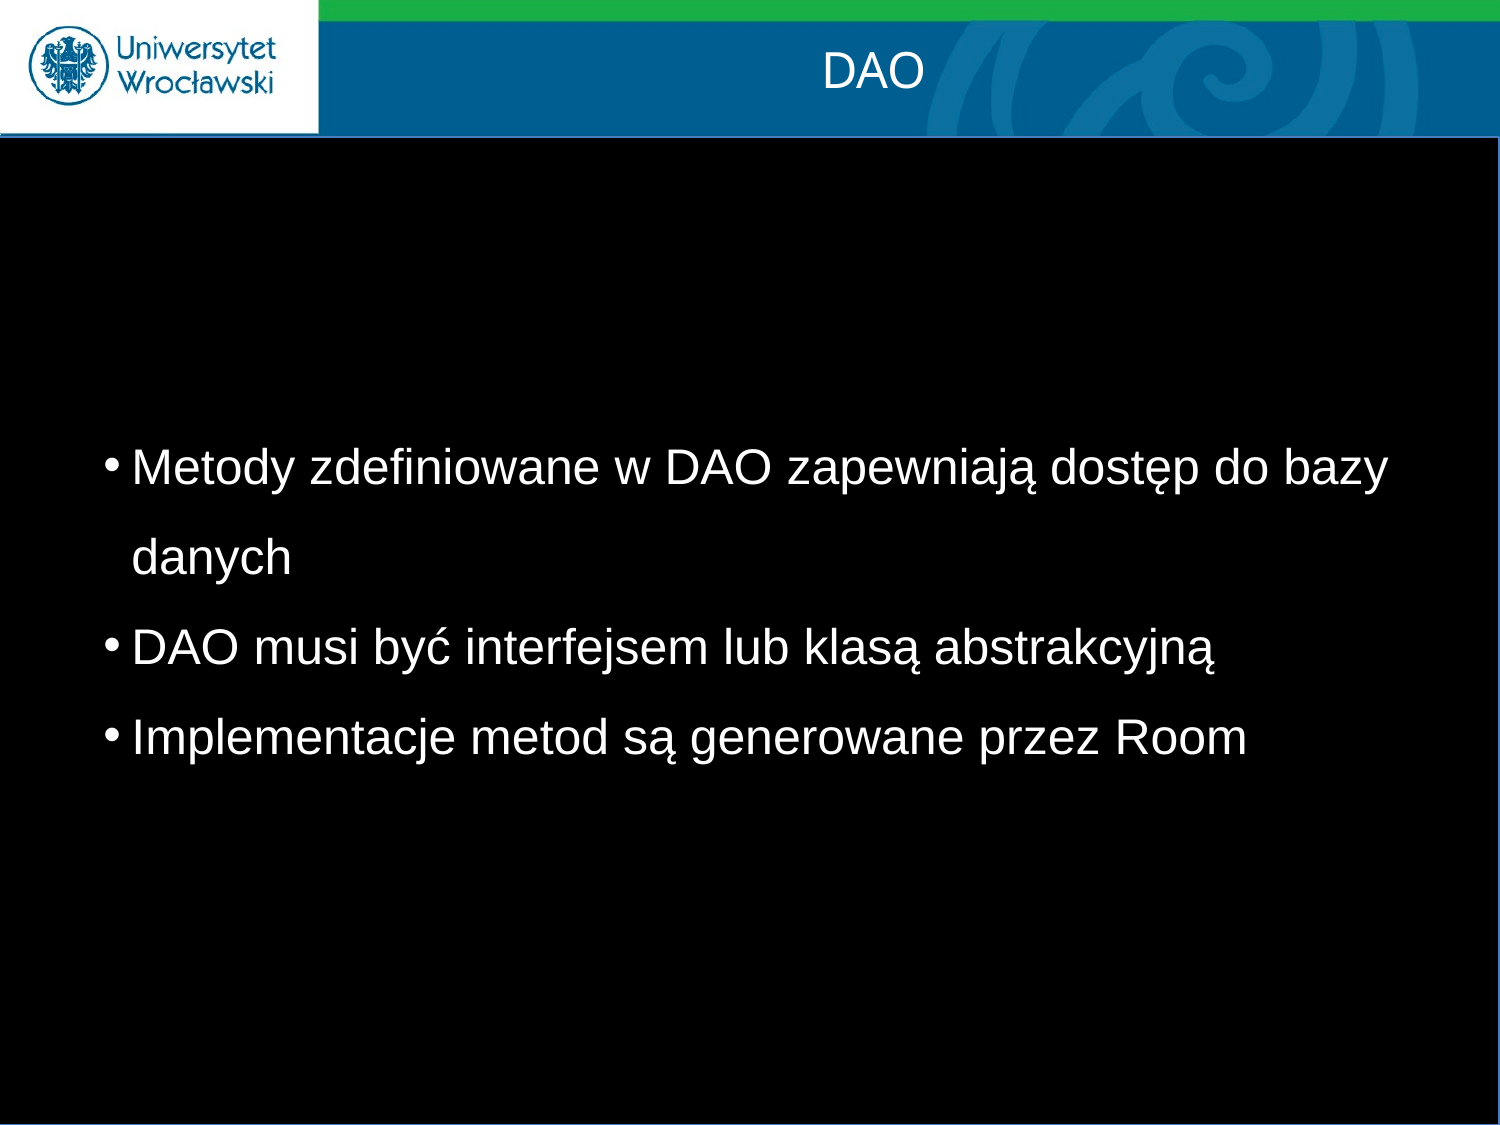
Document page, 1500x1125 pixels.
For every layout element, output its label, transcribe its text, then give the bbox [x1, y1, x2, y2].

picture [0, 0, 1500, 134]
text_box [0, 136, 1500, 1125]
text_box Metody zdefiniowane w DAO zapewniają dostęp do bazy danych DAO musi być interfejsem lub klasą abstrakcyjną Implementacje metod są generowane przez Room [88, 397, 1447, 772]
text_box DAO [324, 30, 1424, 106]
